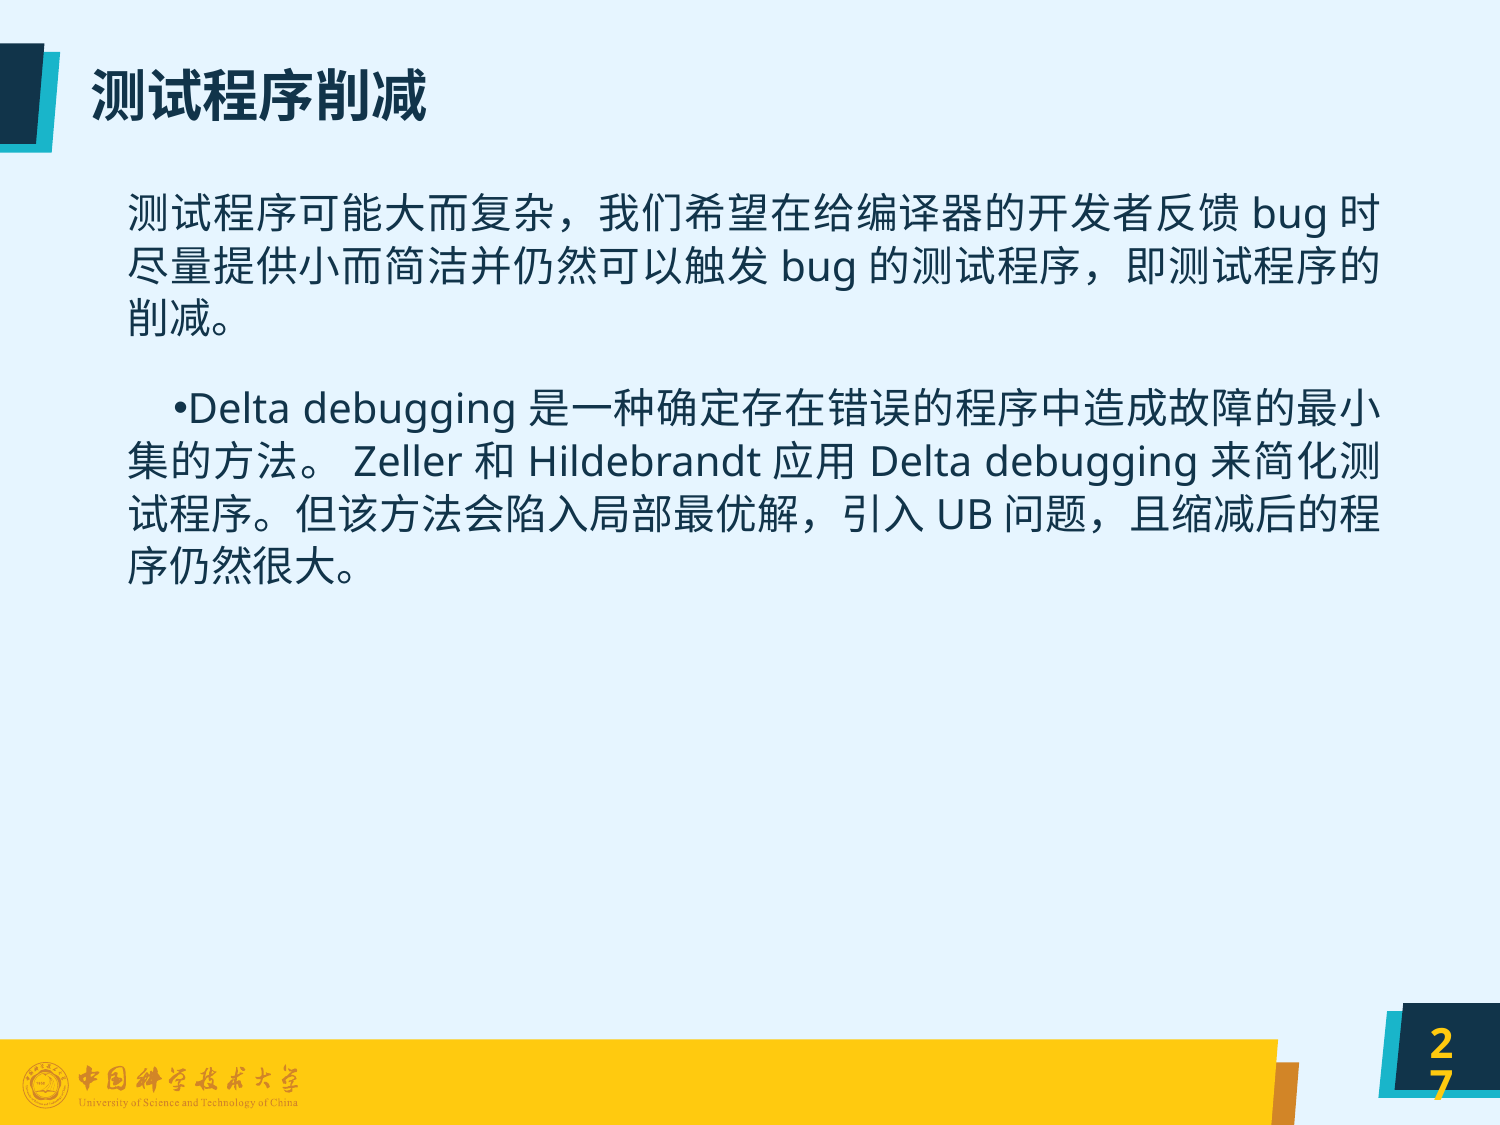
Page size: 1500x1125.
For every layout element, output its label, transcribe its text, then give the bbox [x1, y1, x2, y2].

list 测试程序可能大而复杂，我们希望在给编译器的开发者反馈bug时尽量提供小而简洁并仍然可以触发bug的测试程序，即测试程序的削减。 Delta debugging是一种确定存在错误的程序中造成故障的最小集的方法。Zeller和Hildebrandt应用Delta debugging来简化测试程序。但该方法会陷入局部最优解，引入UB问题，且缩减后的程序仍然很大。 [75, 177, 1397, 948]
slide_number 27 [1414, 1007, 1491, 1084]
title 测试程序削减 [75, 43, 1397, 153]
